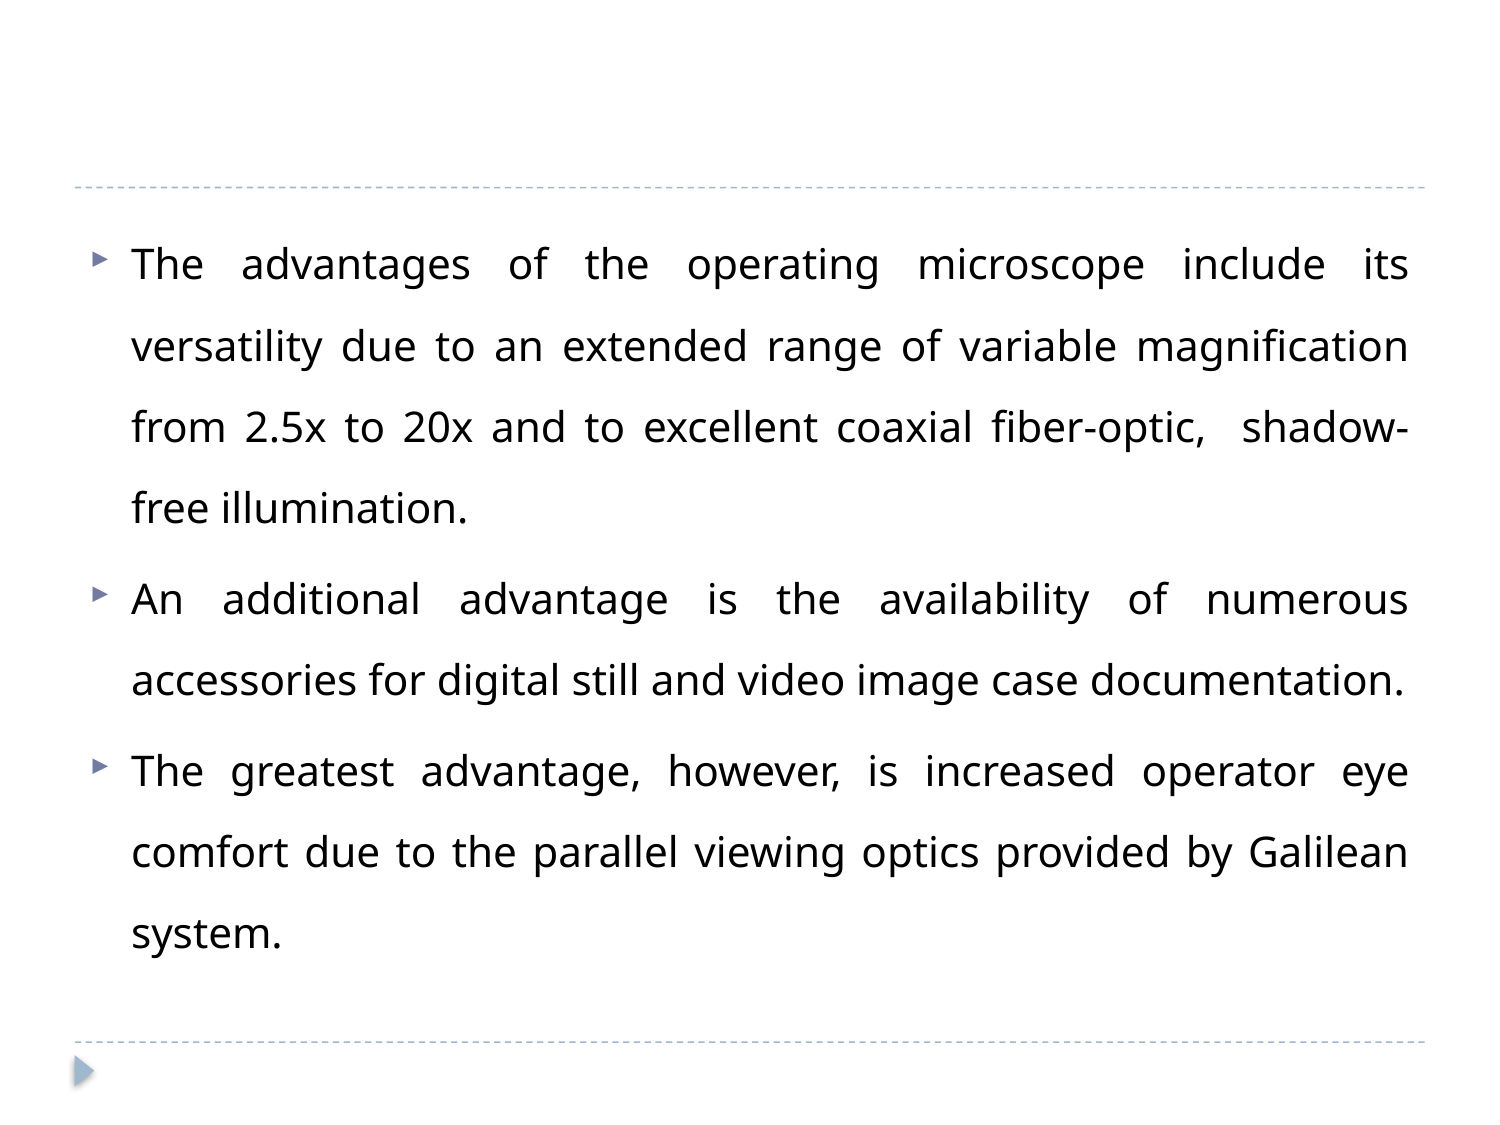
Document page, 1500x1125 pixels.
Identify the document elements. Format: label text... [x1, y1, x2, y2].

list The advantages of the operating microscope include its versatility due to an extended range of variable magnification from 2.5x to 20x and to excellent coaxial fiber-optic, shadow-free illumination. An additional advantage is the availability of numerous accessories for digital still and video image case documentation. The greatest advantage, however, is increased operator eye comfort due to the parallel viewing optics provided by Galilean system. [75, 200, 1425, 1010]
